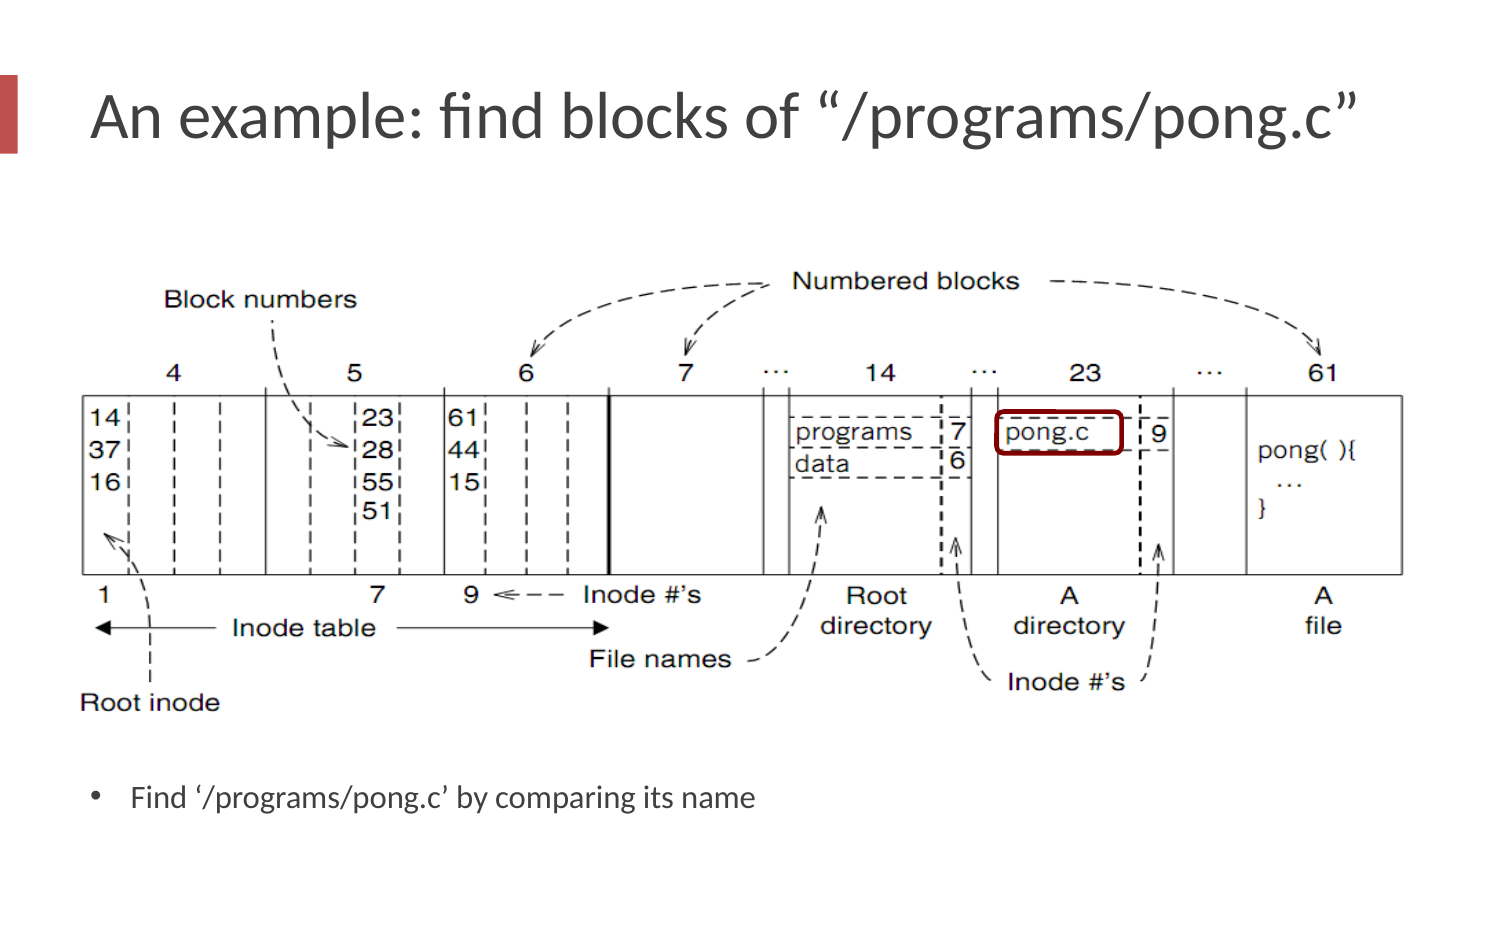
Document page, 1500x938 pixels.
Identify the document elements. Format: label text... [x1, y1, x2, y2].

title An example: find blocks of “/programs/pong.c” [75, 37, 1425, 186]
list Find ‘/programs/pong.c’ by comparing its name [75, 760, 1438, 823]
picture [74, 264, 1413, 719]
